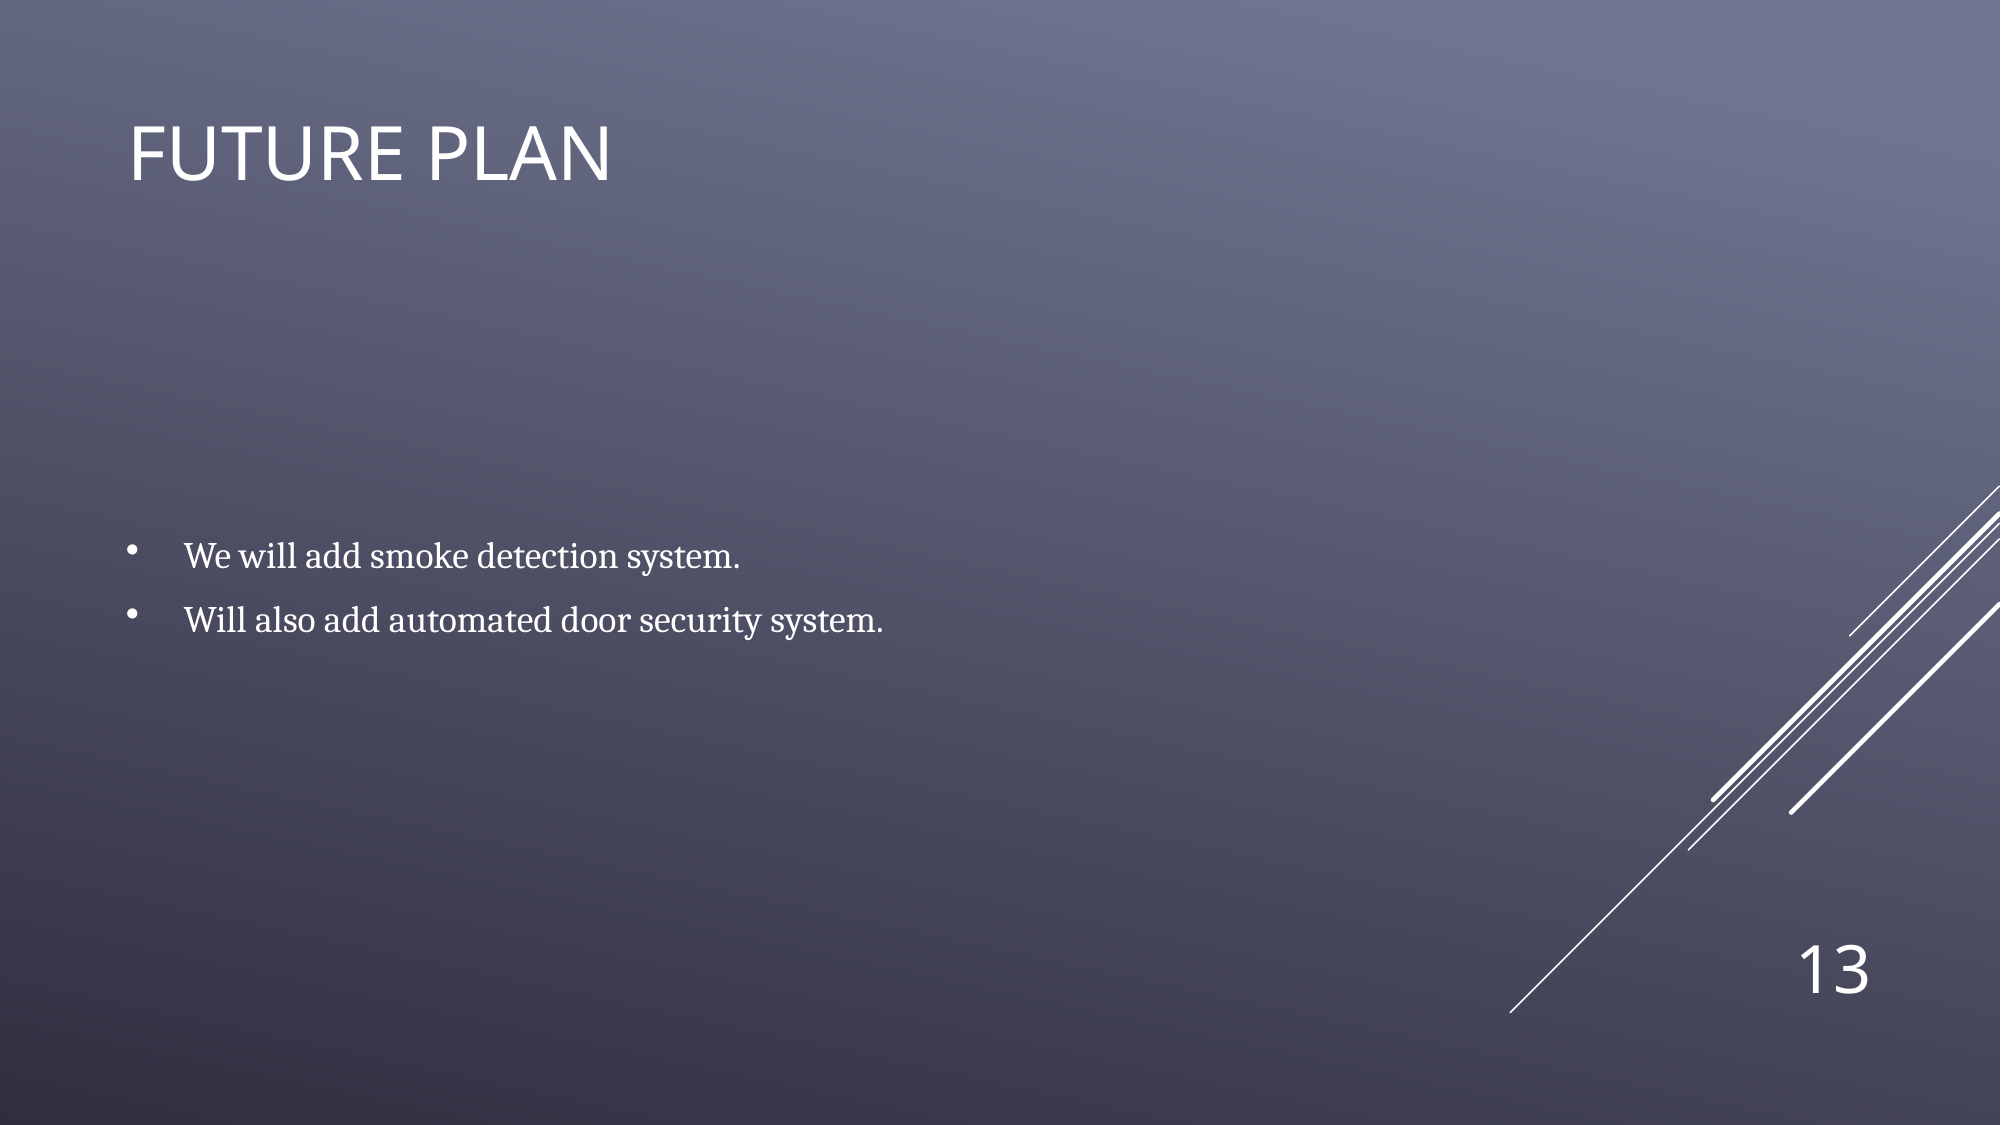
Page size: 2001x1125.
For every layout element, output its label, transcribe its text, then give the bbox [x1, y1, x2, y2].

list We will add smoke detection system. Will also add automated door security system. [112, 305, 1513, 925]
title Future plan [112, 26, 1513, 275]
slide_number 13 [1700, 915, 1888, 1025]
